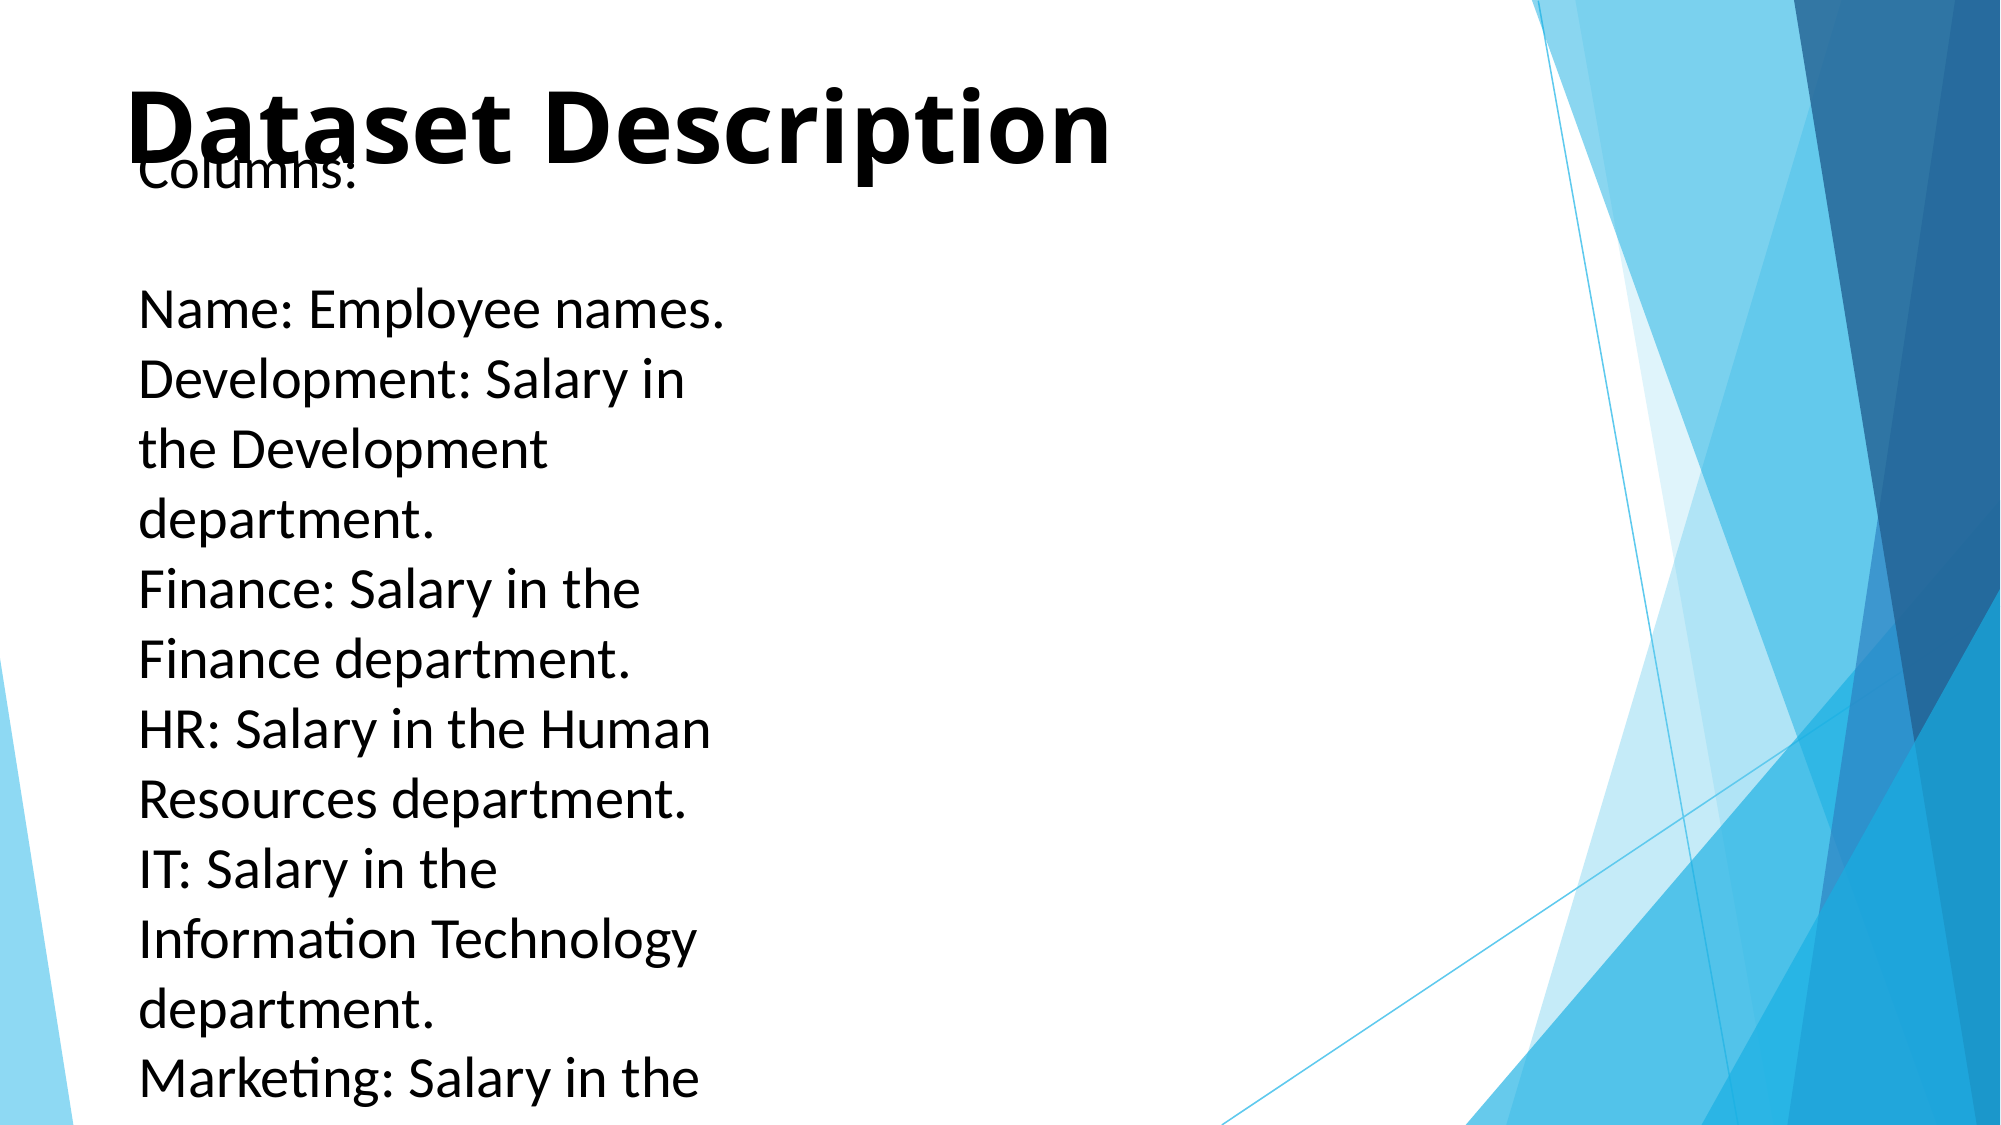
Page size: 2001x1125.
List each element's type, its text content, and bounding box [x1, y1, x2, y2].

title Dataset Description [123, 63, 1877, 182]
text_box Columns: Name: Employee names. Development: Salary in the Development department. Finance: Salary in the Finance department. HR: Salary in the Human Resources department. IT: Salary in the Information Technology department. Marketing: Salary in the Marketing department. Operations: Salary in the Operations department. Research: Salary in the Research department. Sales: Salary in the Sales department. Grand Total: Total salary for each employee across all departments. Rows: Individual employee records followed by a grand total row that aggregates the salary expenditures for each department and the overall total. Data Points: Total number of employees: 15 Total salary expenditures across departments: Development: 168,000 Finance: 155,000 HR: 147,000 IT: 175,000 Marketing: 118,000 Operations: 144,000 Research: 62,000 Sales: 117,000 Overall Grand Total: 1,086,000 Purpose: This dataset is intended for analysis of salary distribution to identify trends, disparities, and inform budgetary and compensation decisions within the organization. It serves as a basis for strategic planning in HR and finance management. [123, 122, 778, 1125]
